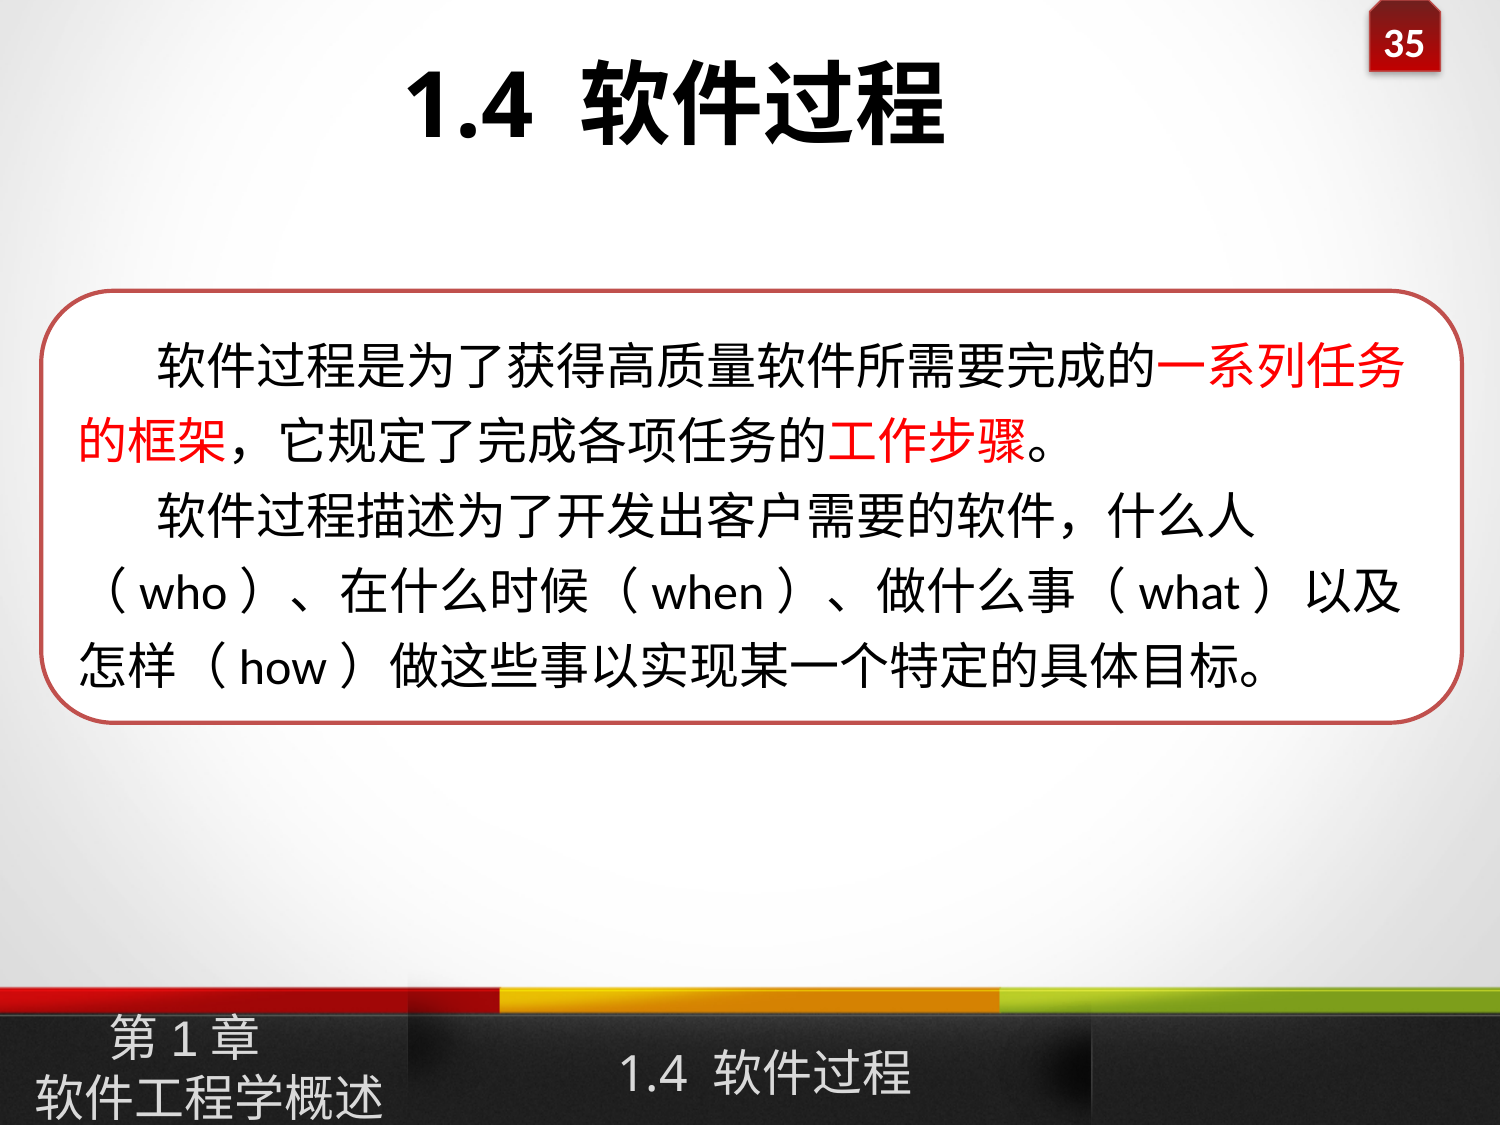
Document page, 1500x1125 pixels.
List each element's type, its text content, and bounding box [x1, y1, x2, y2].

picture [0, 0, 1500, 1125]
text_box 软件过程是为了获得高质量软件所需要完成的一系列任务的框架，它规定了完成各项任务的工作步骤。 软件过程描述为了开发出客户需要的软件，什么人（who）、在什么时候（when）、做什么事（what）以及怎样（how）做这些事以实现某一个特定的具体目标。 [39, 288, 1465, 725]
text_box 1.4 软件过程 [458, 1032, 1073, 1111]
title 1.4 软件过程 [0, 6, 1351, 195]
